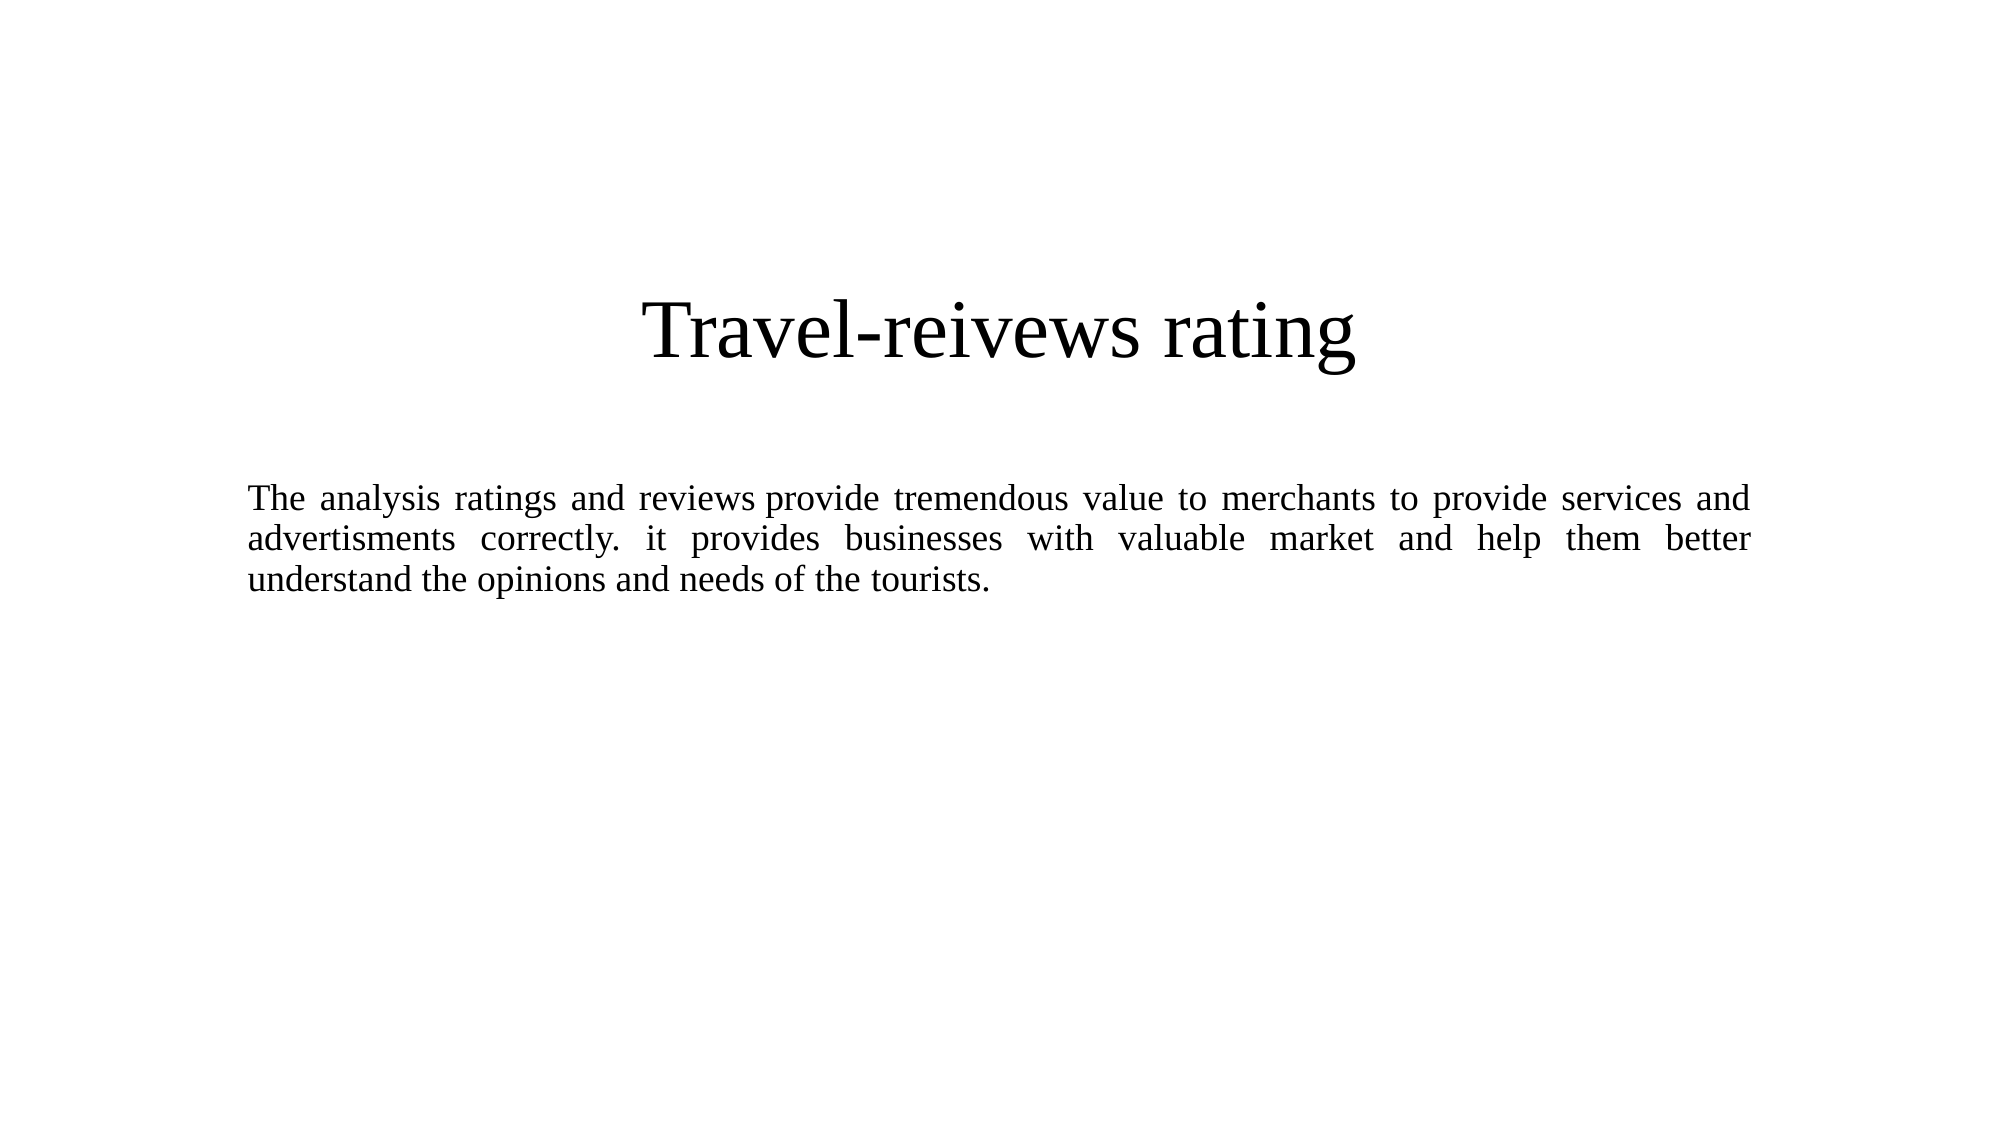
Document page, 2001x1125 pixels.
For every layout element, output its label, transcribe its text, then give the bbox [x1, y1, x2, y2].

title Travel-reivews rating [249, 184, 1750, 384]
subtitle The analysis ratings and reviews provide tremendous value to merchants to provide services and advertisments correctly. it provides businesses with valuable market and help them better understand the opinions and needs of the tourists. [232, 470, 1768, 742]
